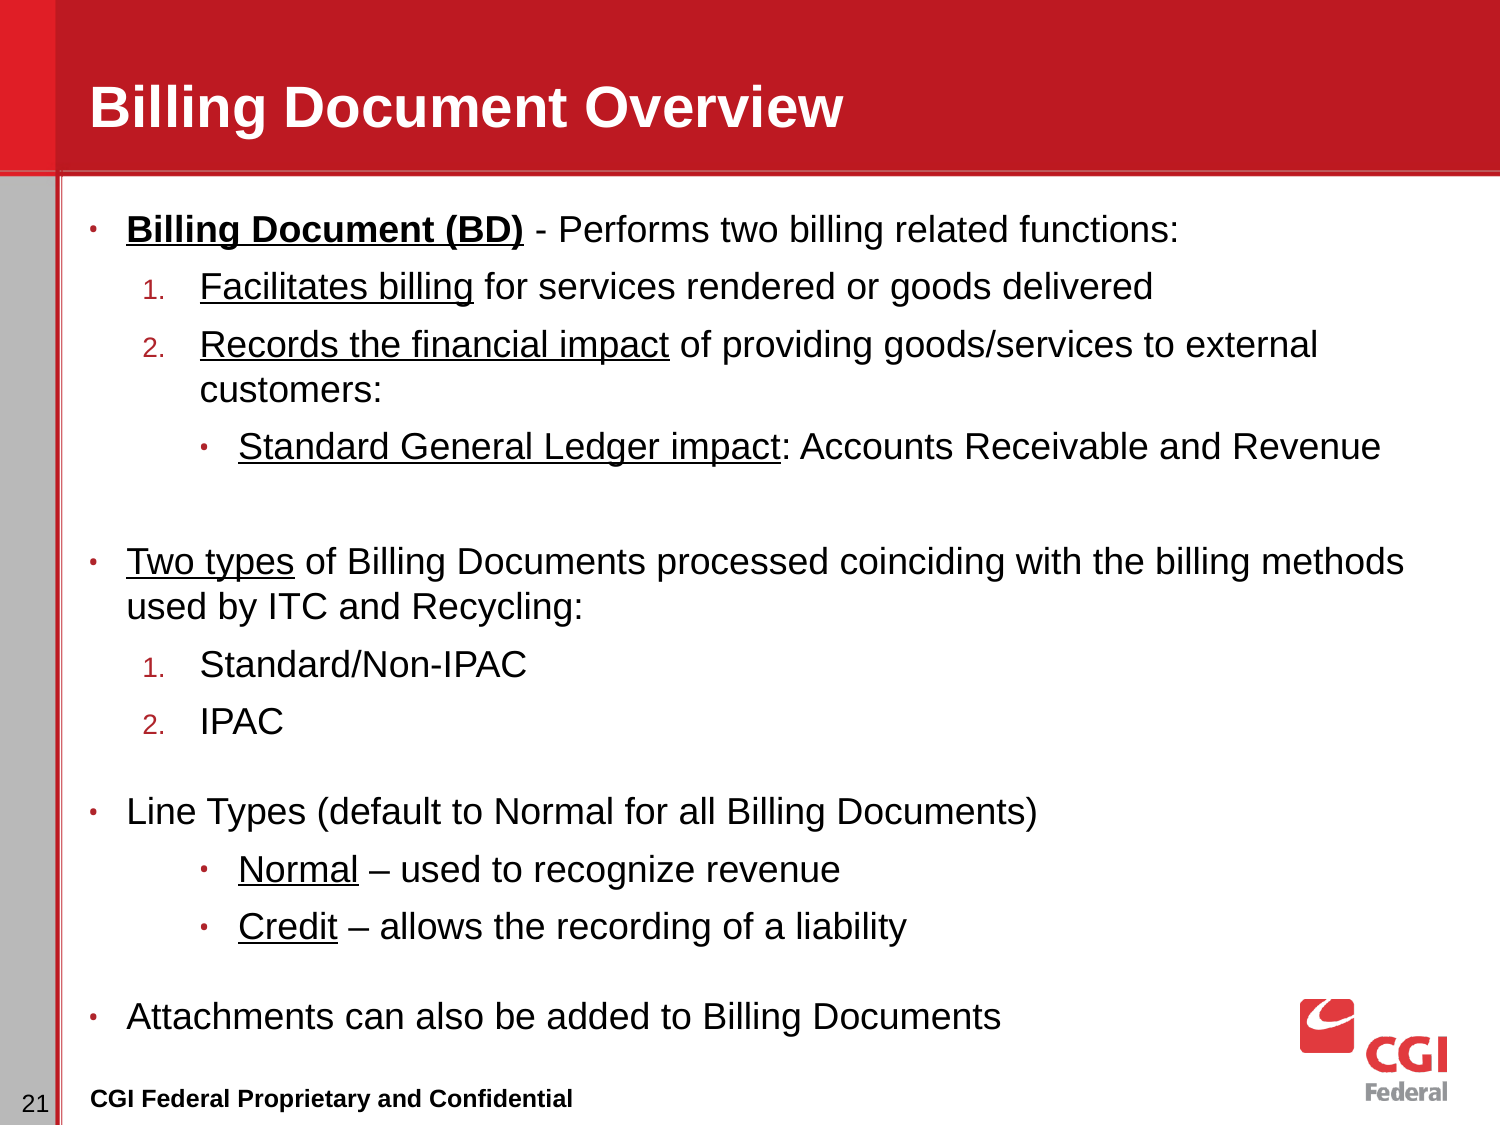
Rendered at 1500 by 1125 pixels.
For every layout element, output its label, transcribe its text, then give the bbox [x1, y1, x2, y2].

slide_number ‹#› [0, 1074, 72, 1125]
picture [1300, 999, 1447, 1101]
title Billing Document Overview [74, 54, 1464, 147]
footer CGI Federal Proprietary and Confidential [75, 1074, 1225, 1125]
list Billing Document (BD) - Performs two billing related functions: Facilitates billing for services rendered or goods delivered Records the financial impact of providing goods/services to external customers: Standard General Ledger impact: Accounts Receivable and Revenue Two types of Billing Documents processed coinciding with the billing methods used by ITC and Recycling: Standard/Non-IPAC IPAC Line Types (default to Normal for all Billing Documents) Normal – used to recognize revenue Credit – allows the recording of a liability Attachments can also be added to Billing Documents [73, 197, 1500, 968]
picture [0, 0, 1500, 1074]
